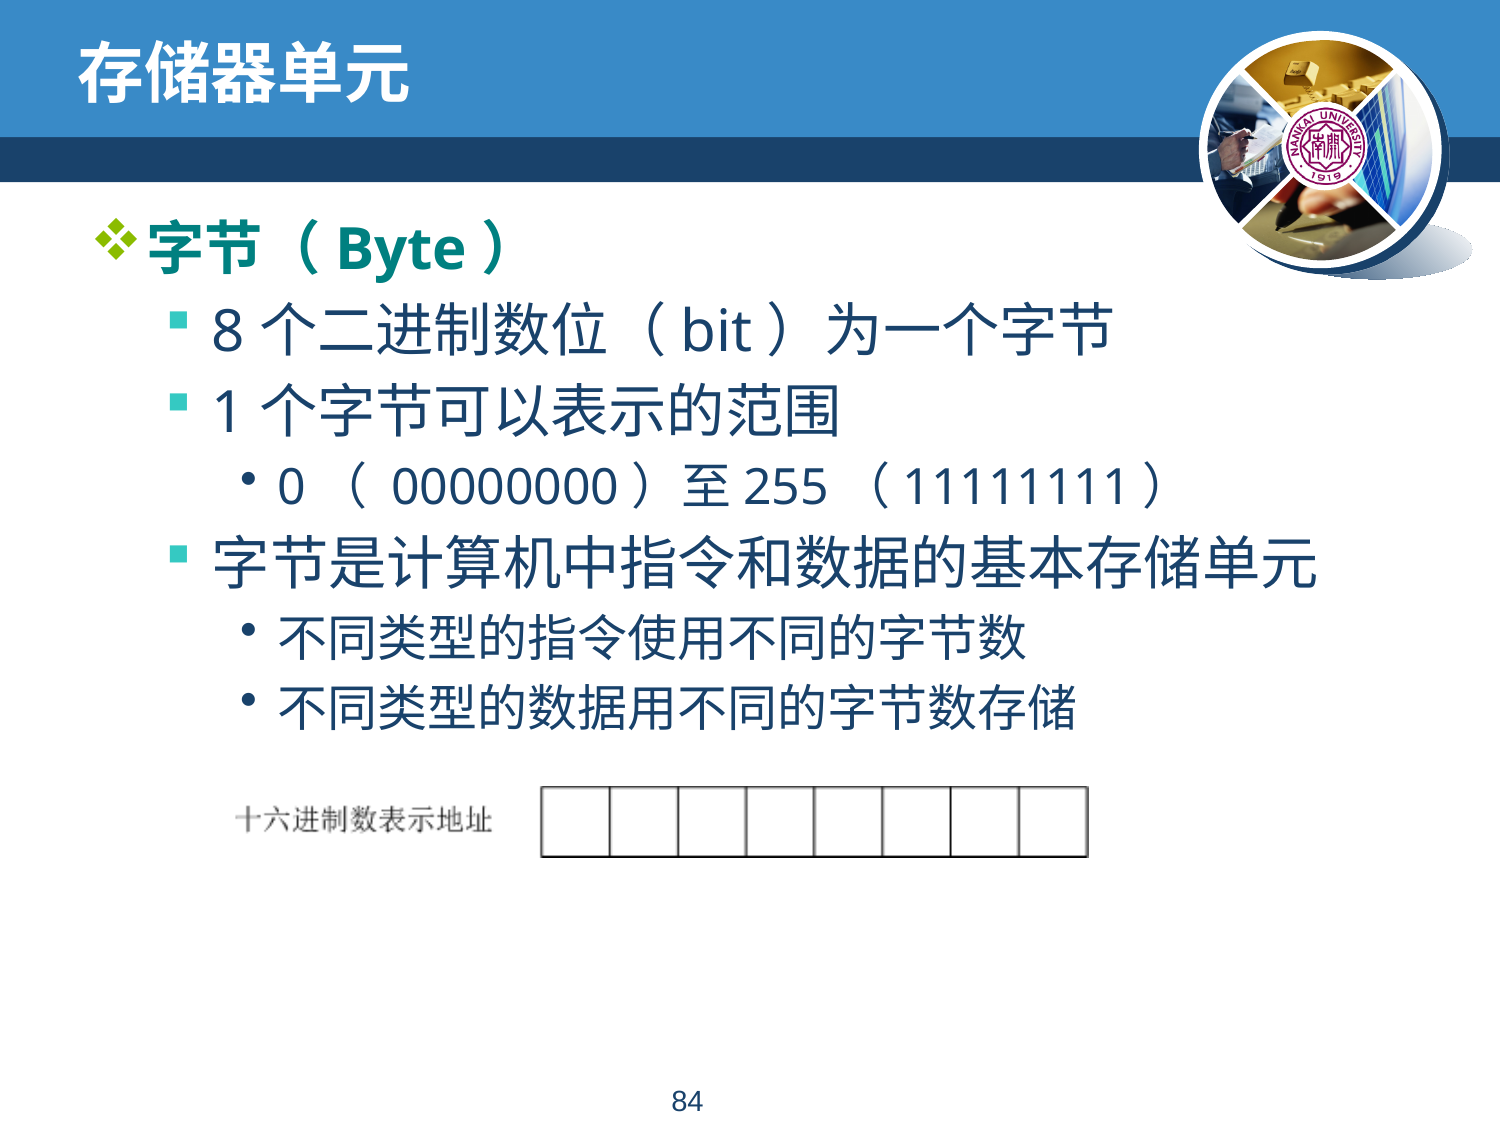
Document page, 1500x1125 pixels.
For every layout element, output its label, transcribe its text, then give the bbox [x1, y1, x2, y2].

list 字节（Byte） 8个二进制数位（bit）为一个字节 1个字节可以表示的范围 0（ 00000000）至255（11111111） 字节是计算机中指令和数据的基本存储单元 不同类型的指令使用不同的字节数 不同类型的数据用不同的字节数存储 [75, 203, 1425, 1065]
title 存储器单元 [62, 24, 1275, 118]
slide_number 83 [512, 1074, 863, 1114]
picture [234, 786, 1089, 858]
picture [1207, 40, 1433, 203]
